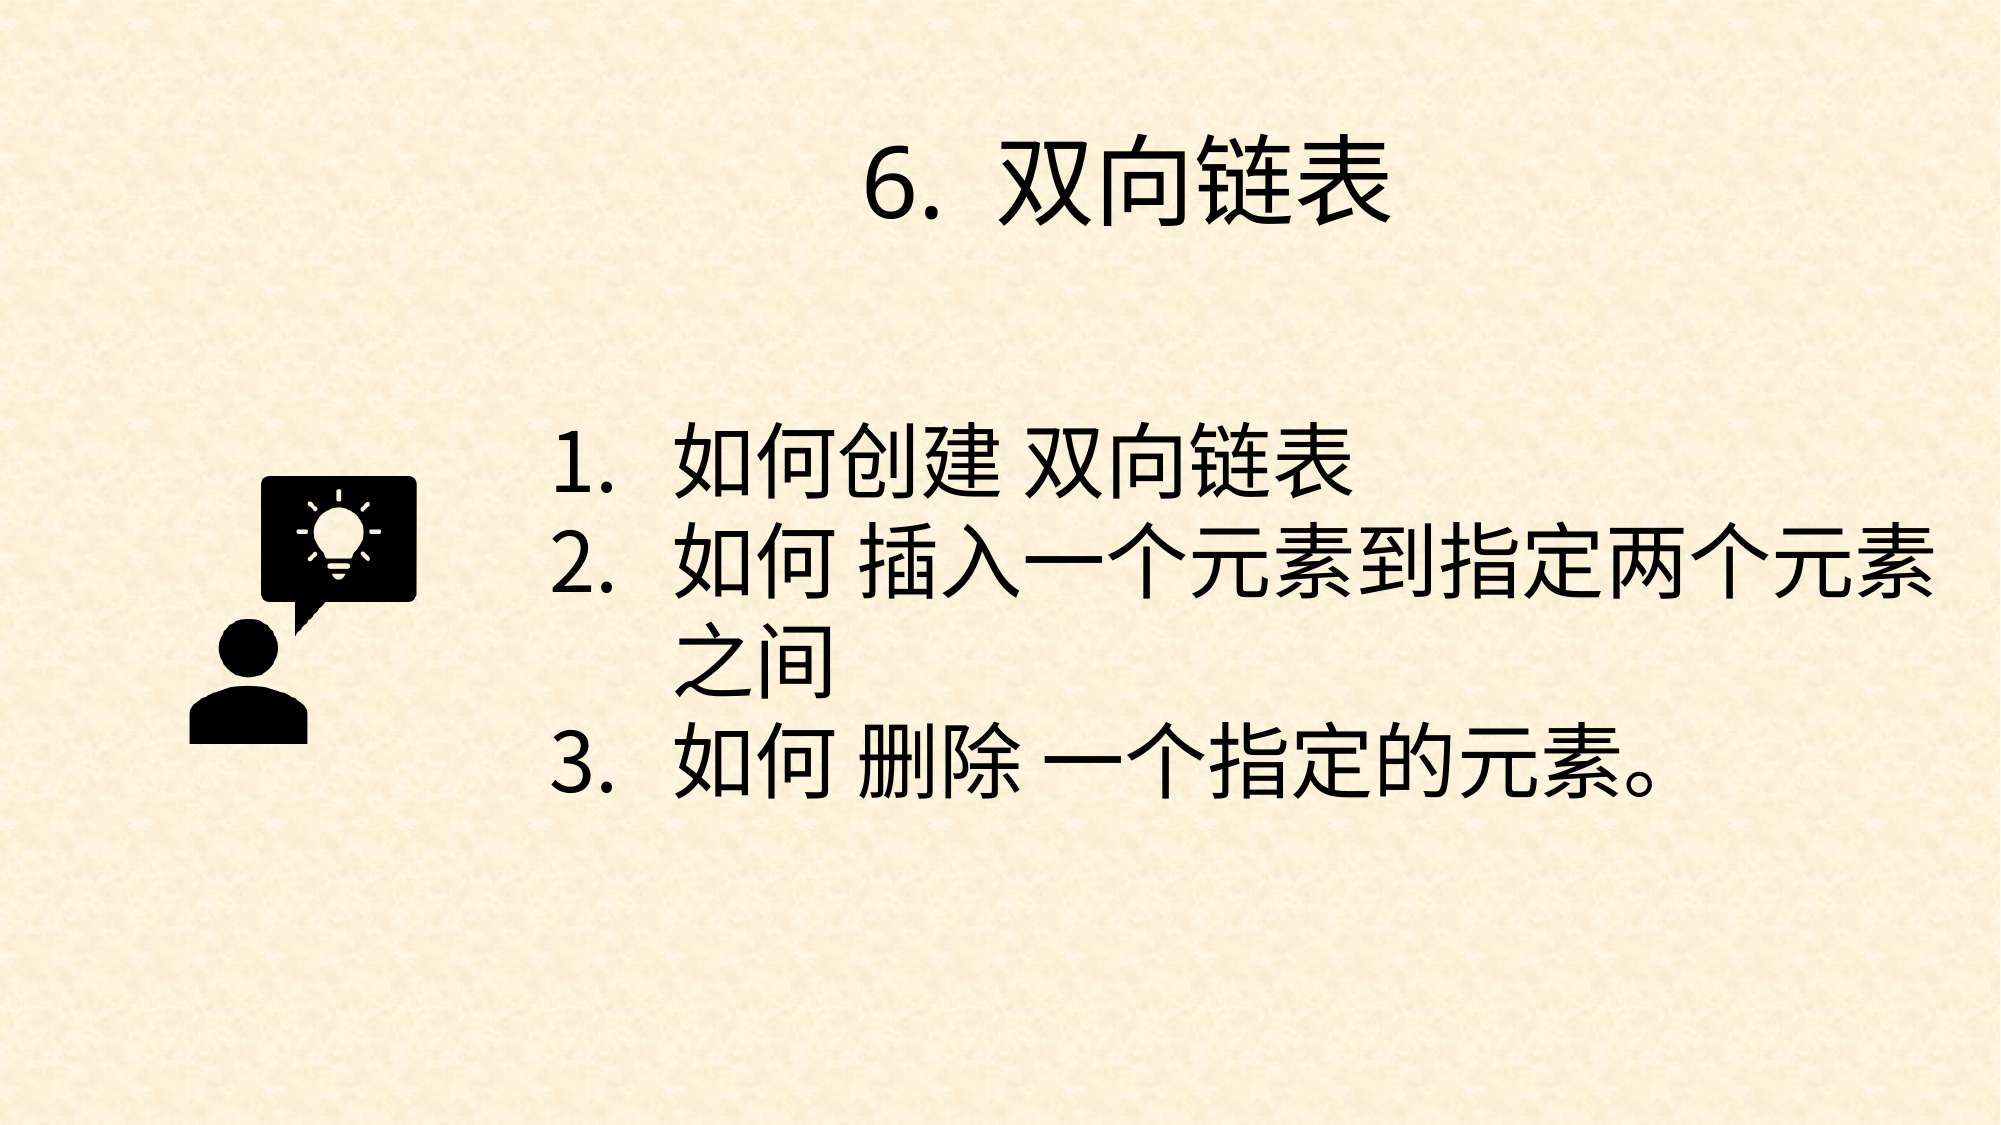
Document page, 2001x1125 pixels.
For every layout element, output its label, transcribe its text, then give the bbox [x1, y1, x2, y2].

text_box 如何创建 双向链表 如何 插入一个元素到指定两个元素之间 如何 删除 一个指定的元素。 [534, 402, 2000, 817]
picture [0, 0, 2001, 1125]
text_box 6. 双向链表 [464, 110, 1791, 366]
